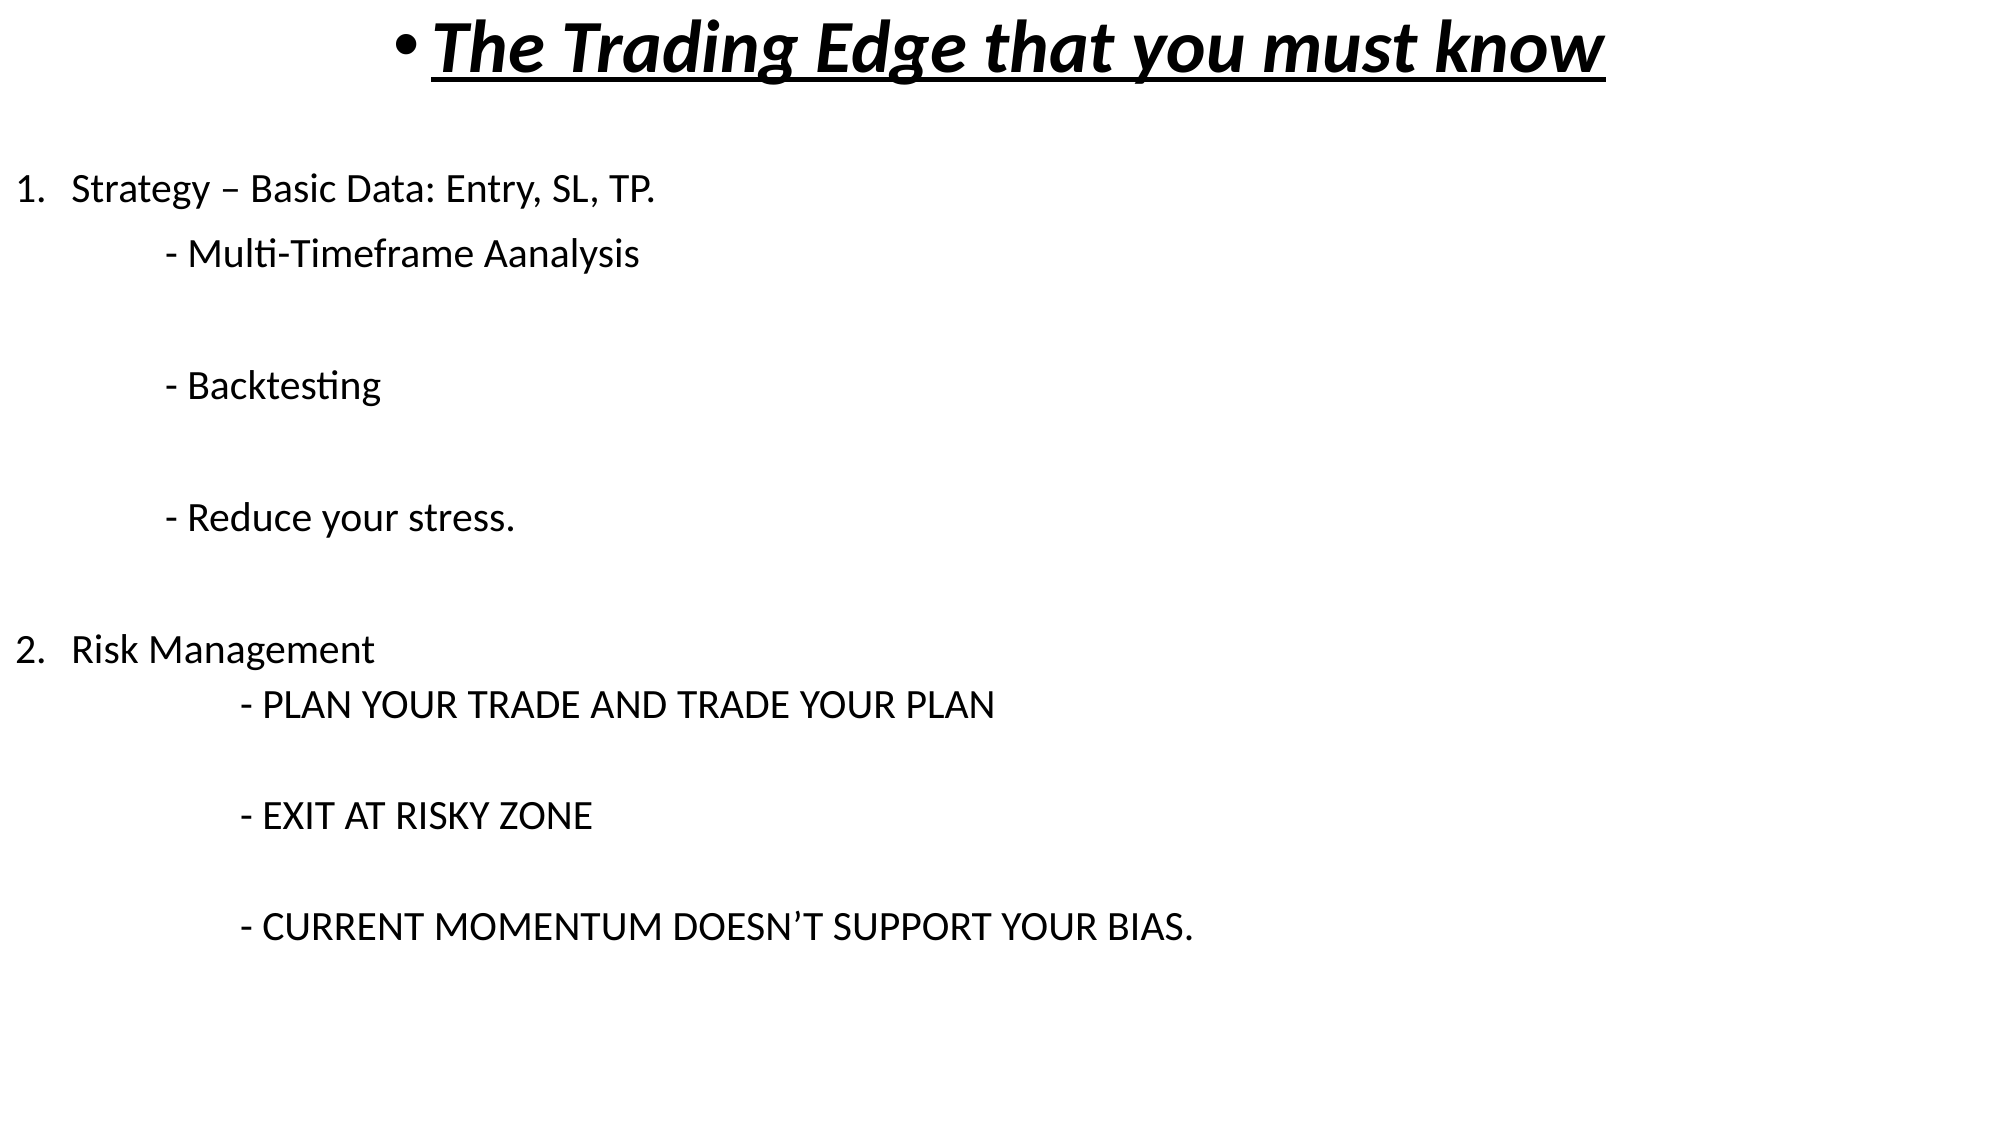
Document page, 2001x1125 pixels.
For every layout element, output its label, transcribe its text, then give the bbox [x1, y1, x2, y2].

list The Trading Edge that you must know Strategy – Basic Data: Entry, SL, TP. - Multi-Timeframe Aanalysis - Backtesting - Reduce your stress. Risk Management - PLAN YOUR TRADE AND TRADE YOUR PLAN - EXIT AT RISKY ZONE - CURRENT MOMENTUM DOESN’T SUPPORT YOUR BIAS. [0, 0, 2000, 1125]
